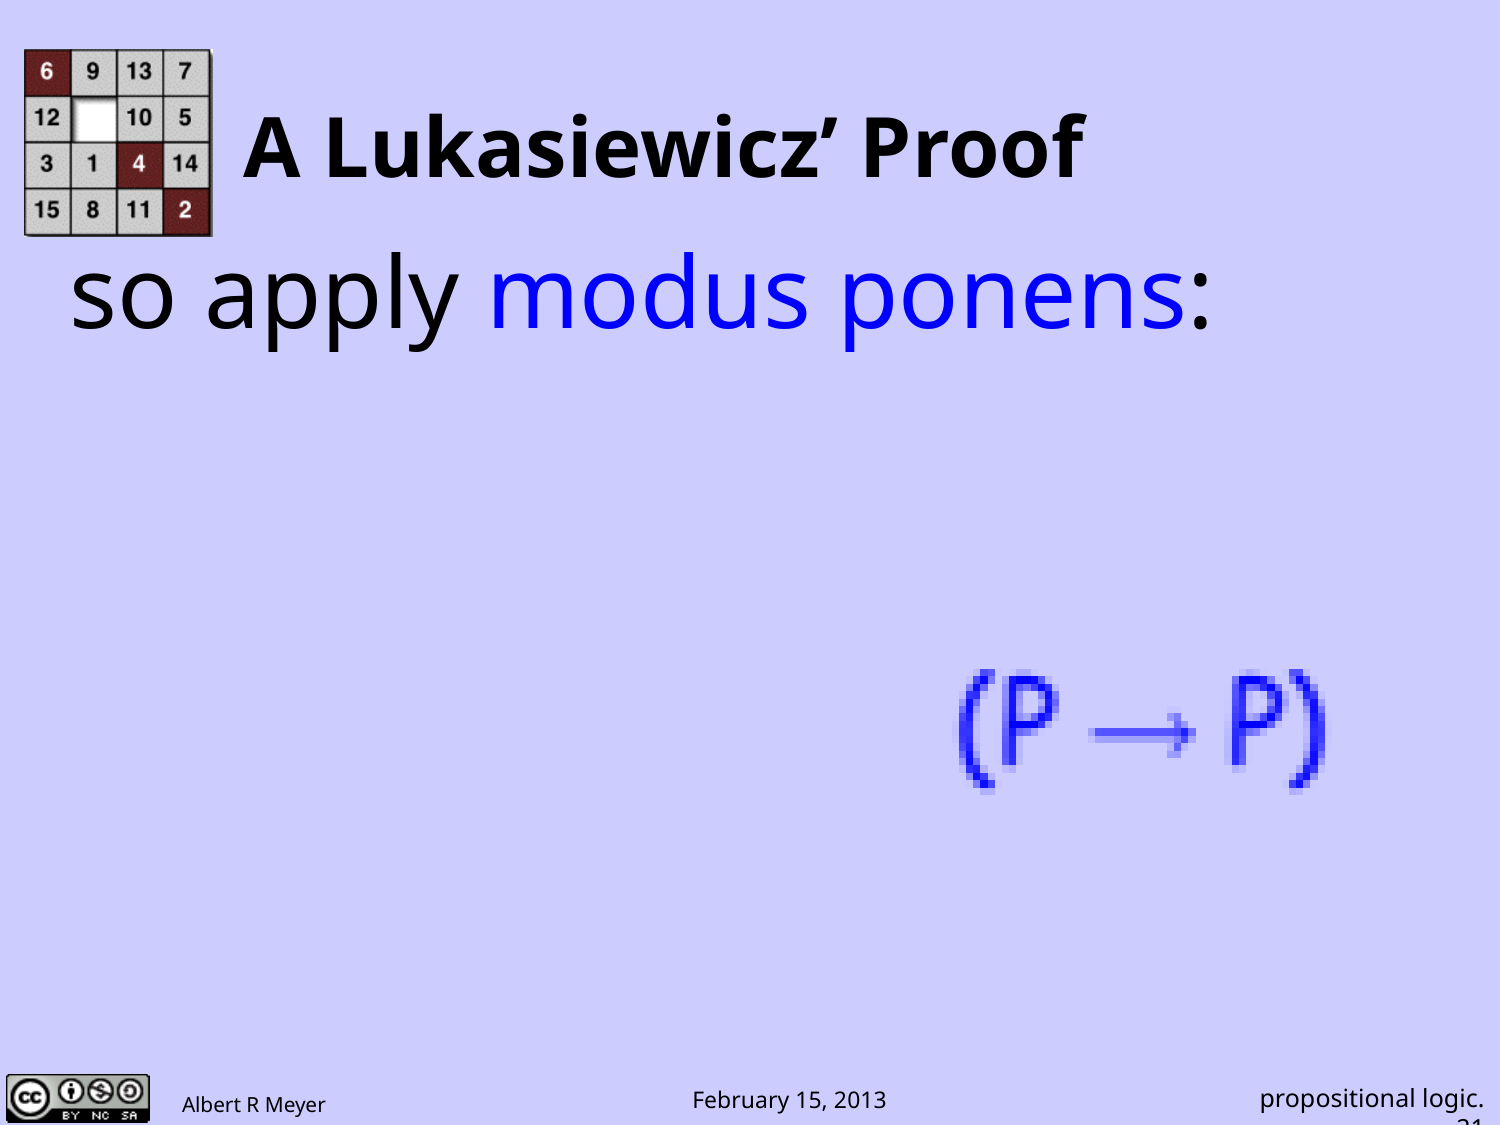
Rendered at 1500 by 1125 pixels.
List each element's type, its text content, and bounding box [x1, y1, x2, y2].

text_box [945, 647, 1341, 804]
picture [24, 49, 213, 237]
picture [6, 1074, 150, 1123]
slide_number propositional logic.21 [1220, 1074, 1500, 1121]
title A Lukasiewicz’ Proof [227, 49, 1466, 238]
text_box so apply modus ponens: [55, 221, 1229, 356]
